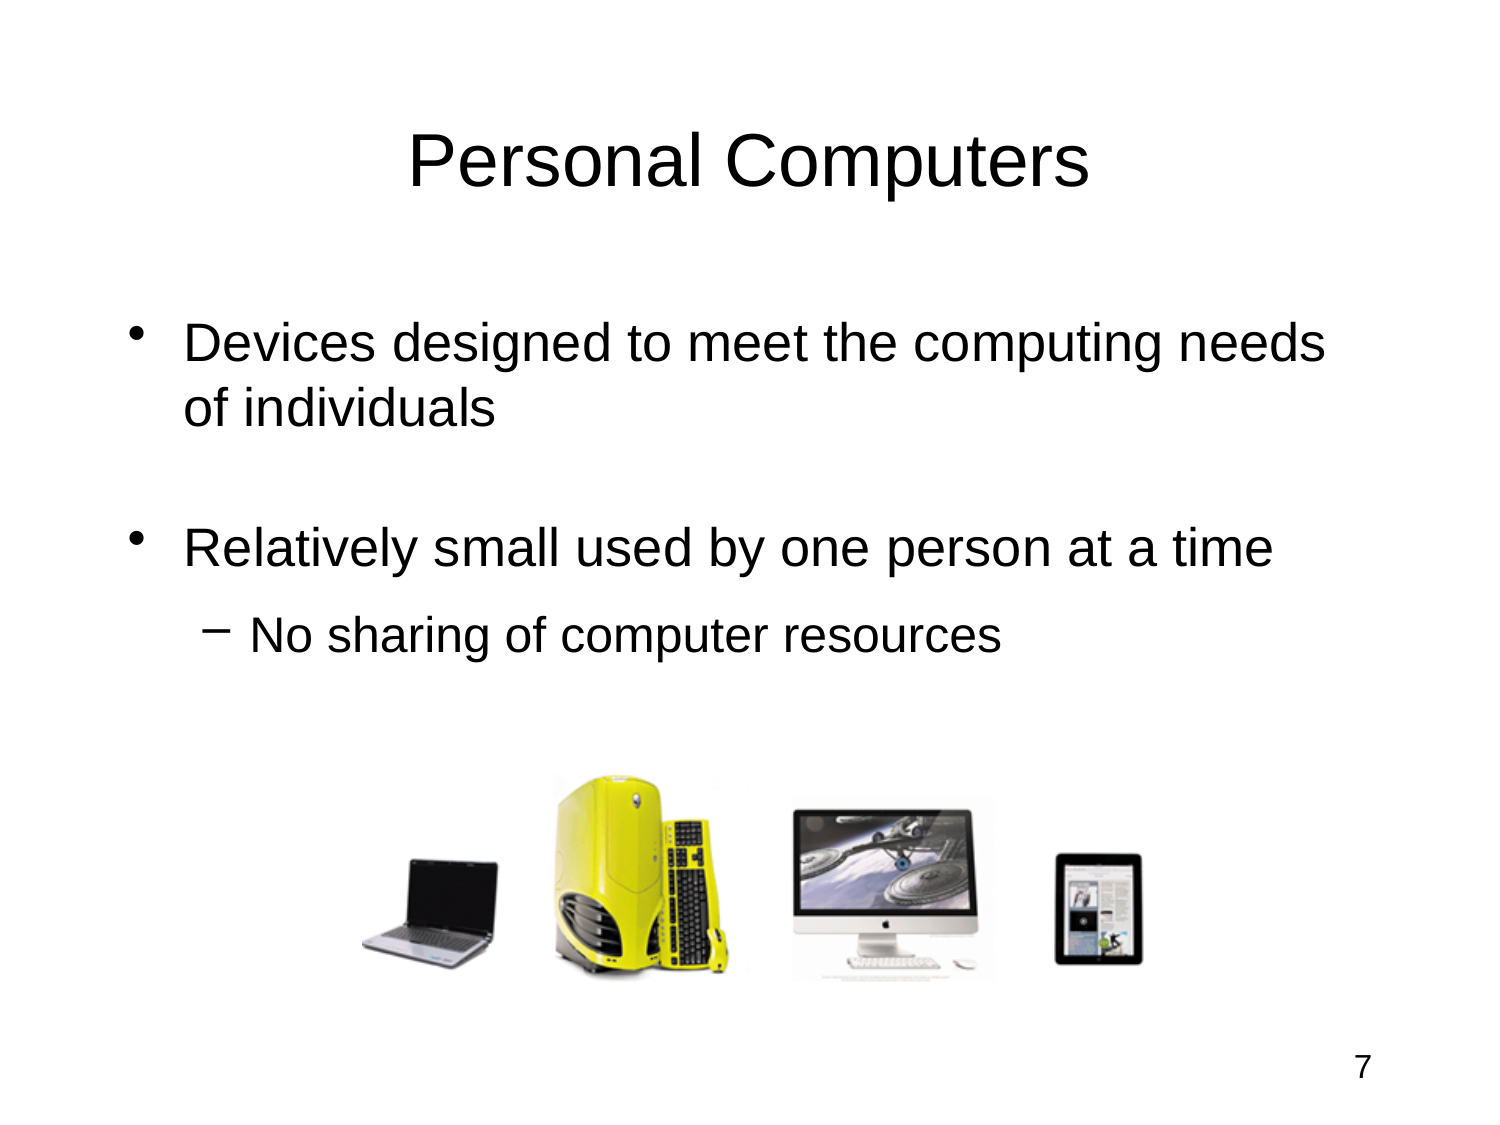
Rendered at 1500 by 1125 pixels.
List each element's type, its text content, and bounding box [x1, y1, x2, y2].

list Devices designed to meet the computing needs of individuals Relatively small used by one person at a time No sharing of computer resources [112, 299, 1388, 1001]
picture [362, 774, 1150, 985]
title Personal Computers [112, 62, 1388, 251]
slide_number 7 [1074, 1037, 1388, 1113]
